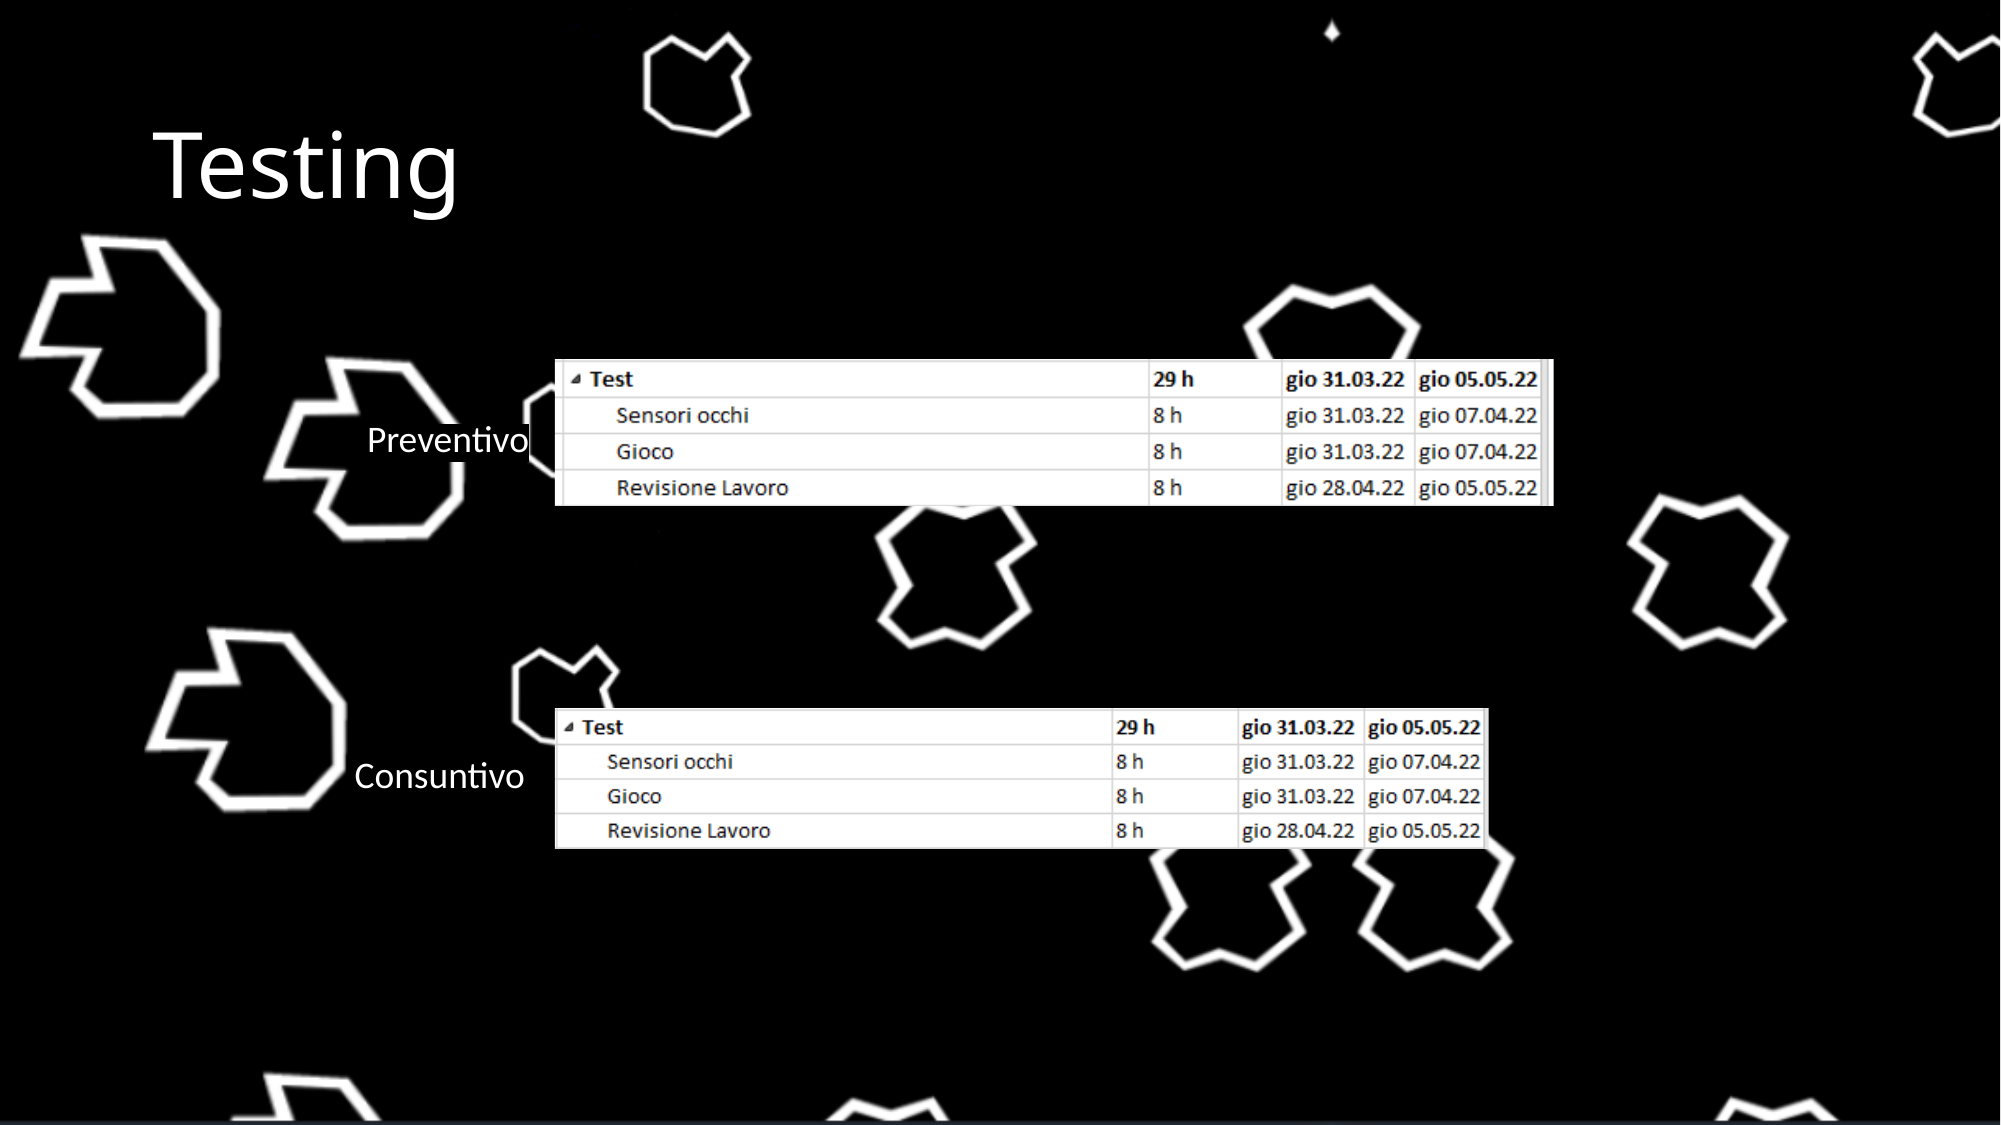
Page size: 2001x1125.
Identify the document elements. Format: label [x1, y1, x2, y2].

picture [0, 0, 2001, 1125]
list [554, 708, 1489, 900]
